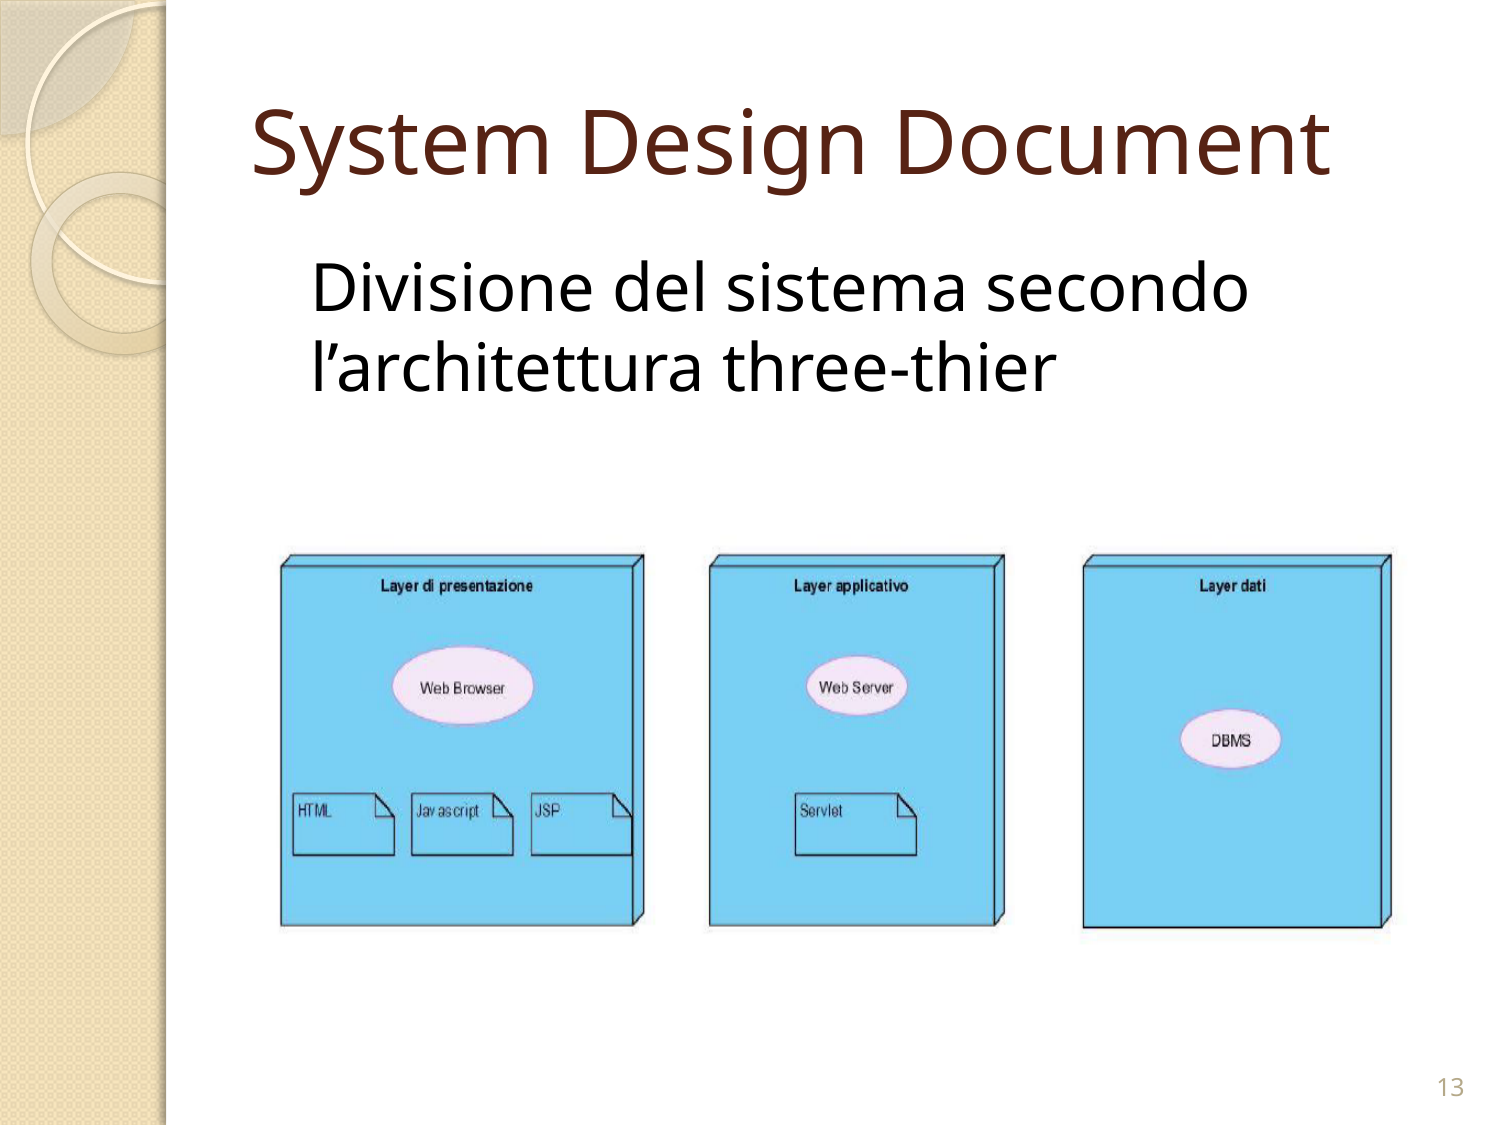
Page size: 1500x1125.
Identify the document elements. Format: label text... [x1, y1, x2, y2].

slide_number 13 [1413, 1034, 1488, 1113]
title System Design Document [235, 45, 1466, 233]
list Divisione del sistema secondo l’architettura three-thier [235, 237, 1466, 445]
picture [229, 455, 1461, 1024]
